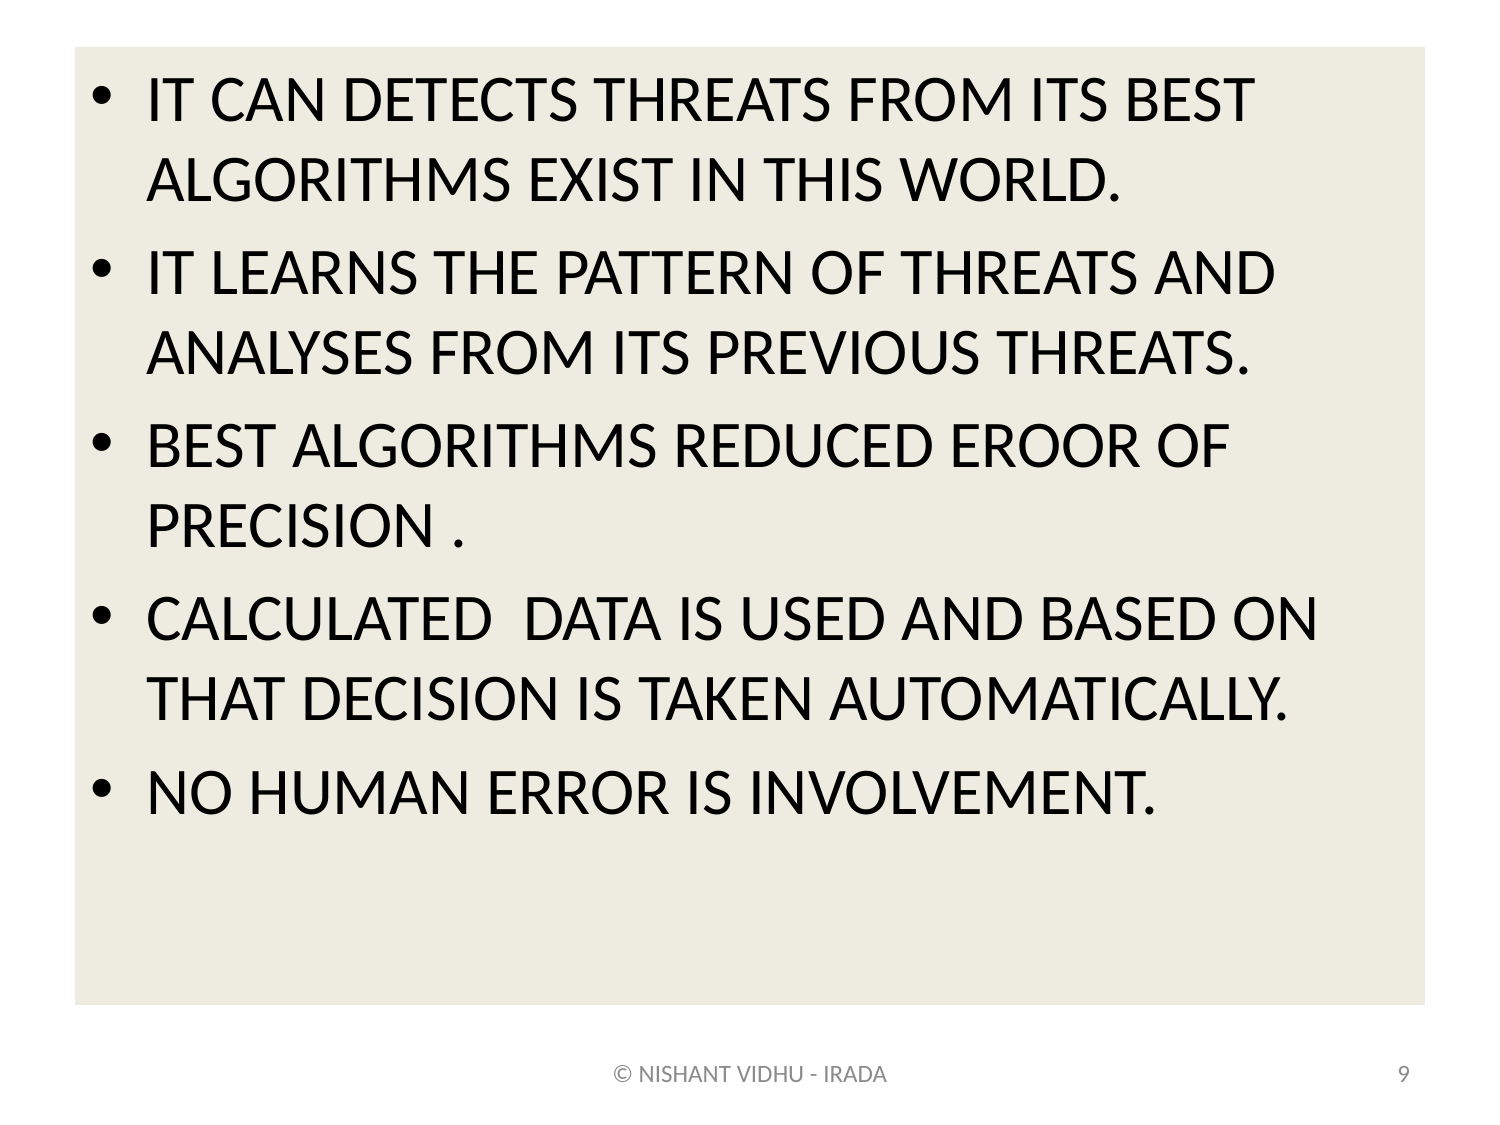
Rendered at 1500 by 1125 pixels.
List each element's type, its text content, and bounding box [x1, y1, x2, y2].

slide_number 9 [1074, 1042, 1425, 1103]
list IT CAN DETECTS THREATS FROM ITS BEST ALGORITHMS EXIST IN THIS WORLD. IT LEARNS THE PATTERN OF THREATS AND ANALYSES FROM ITS PREVIOUS THREATS. BEST ALGORITHMS REDUCED EROOR OF PRECISION . CALCULATED DATA IS USED AND BASED ON THAT DECISION IS TAKEN AUTOMATICALLY. NO HUMAN ERROR IS INVOLVEMENT. [75, 46, 1425, 1005]
footer © NISHANT VIDHU - IRADA [512, 1042, 988, 1103]
